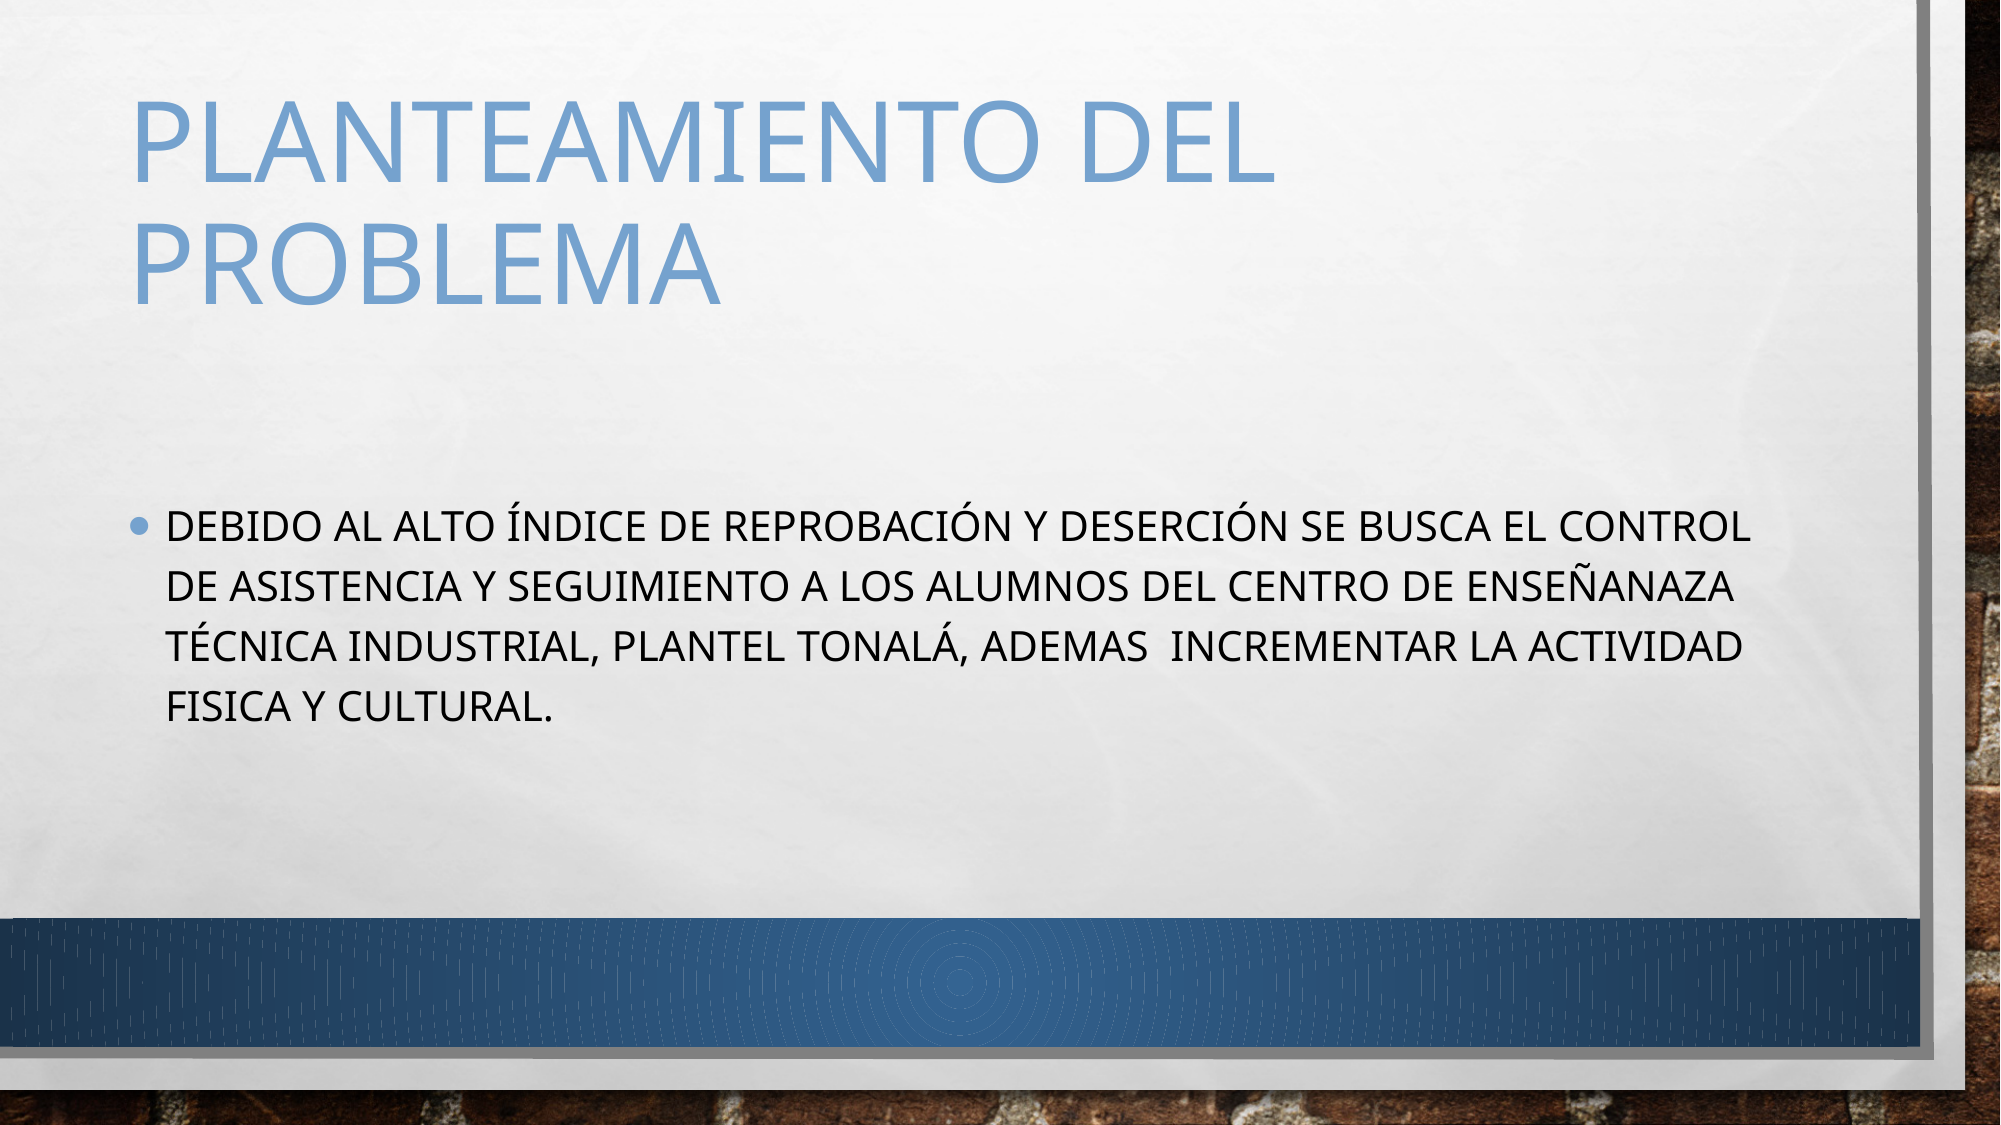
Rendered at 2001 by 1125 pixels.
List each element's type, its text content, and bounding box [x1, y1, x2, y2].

title Planteamiento del problema [112, 112, 1818, 302]
picture [0, 0, 2000, 1125]
list Debido al alto índice de reprobación y deserción se busca el CONTROL DE ASISTENCIA Y SEGUIMIENTO A LOS ALUMNOS DEL CENTRO DE ENSEÑANAZA TÉCNICA INDUSTRIAL, PLANTEL TONALÁ, ADEMAS INCREMENTAR LA ACTIVIDAD FISICA Y CULTURAL. [112, 338, 1818, 882]
